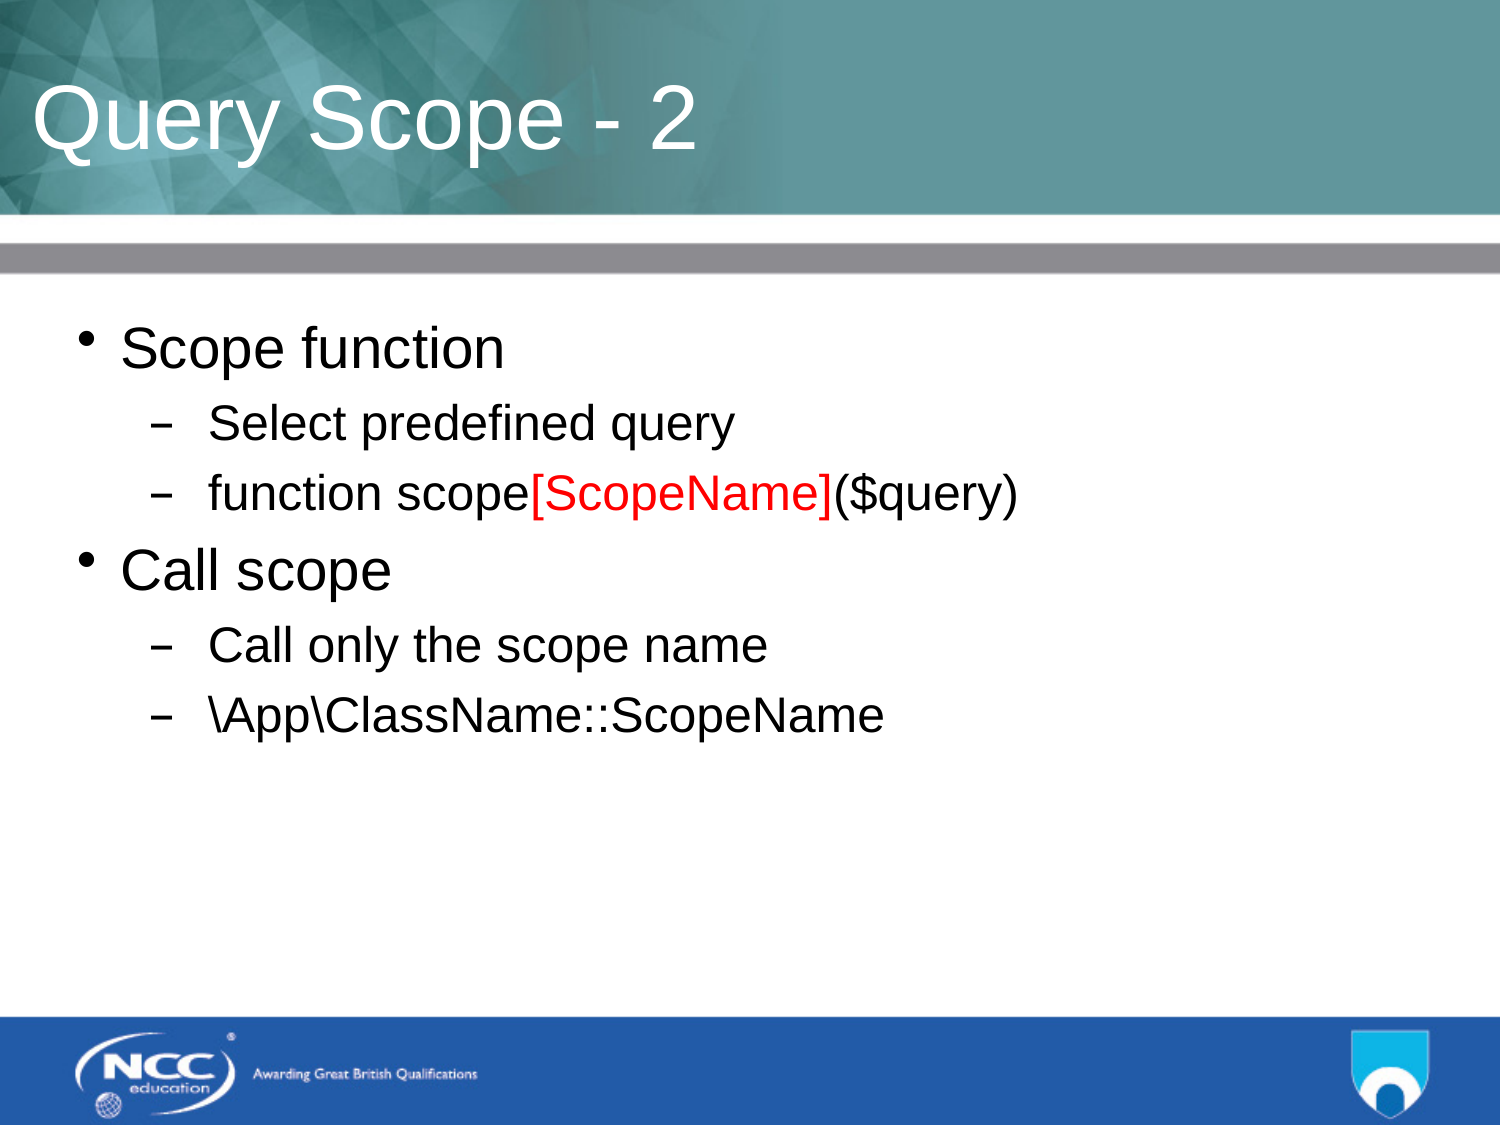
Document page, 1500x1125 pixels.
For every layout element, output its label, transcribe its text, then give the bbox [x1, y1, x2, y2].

list Scope function Select predefined query function scope[ScopeName]($query) Call scope Call only the scope name \App\ClassName::ScopeName [17, 302, 1471, 1012]
title Query Scope - 2 [16, 19, 1459, 207]
picture [0, 0, 1500, 1125]
